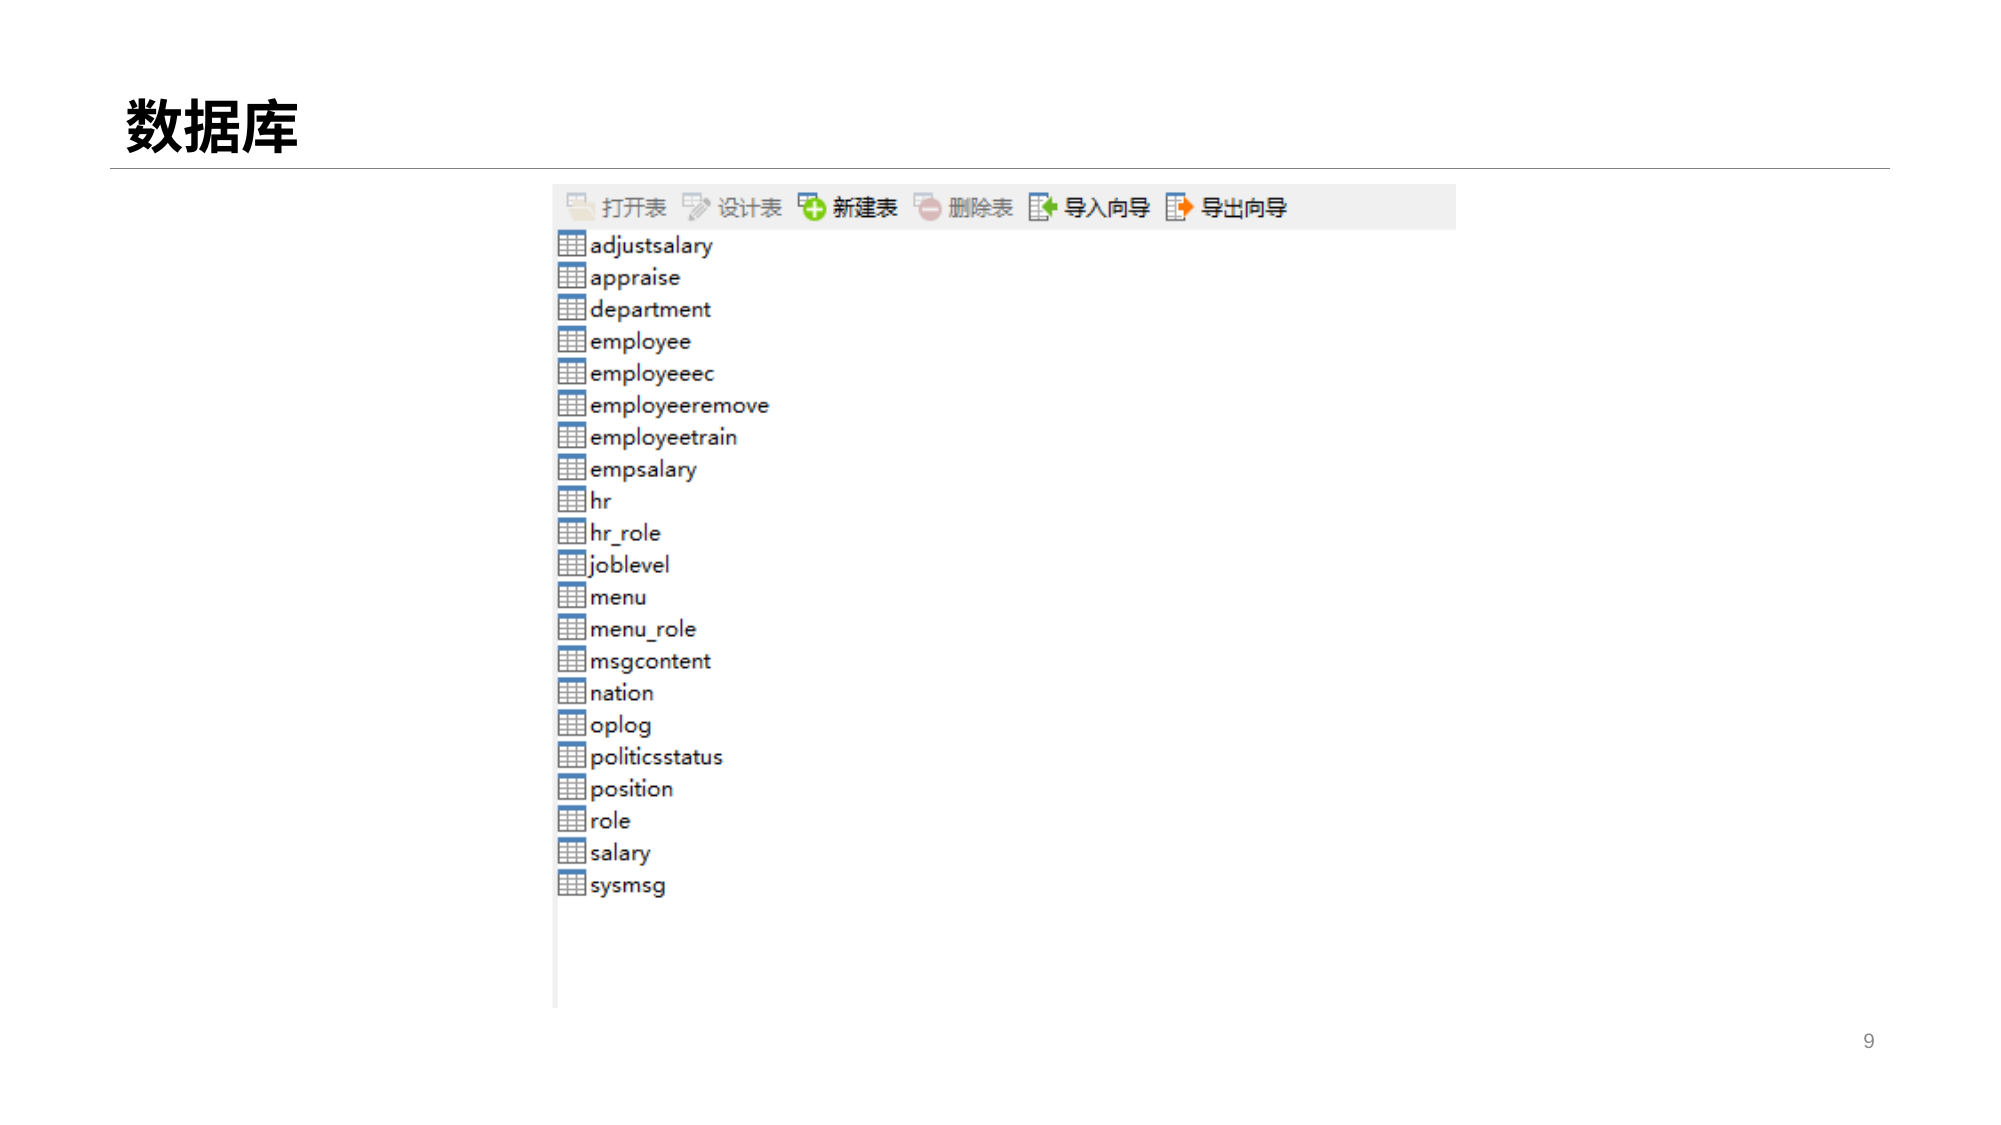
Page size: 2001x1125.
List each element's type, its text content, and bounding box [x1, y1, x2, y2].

title 数据库 [109, 0, 1890, 169]
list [544, 184, 1455, 1008]
slide_number 9 [1412, 1023, 1890, 1058]
